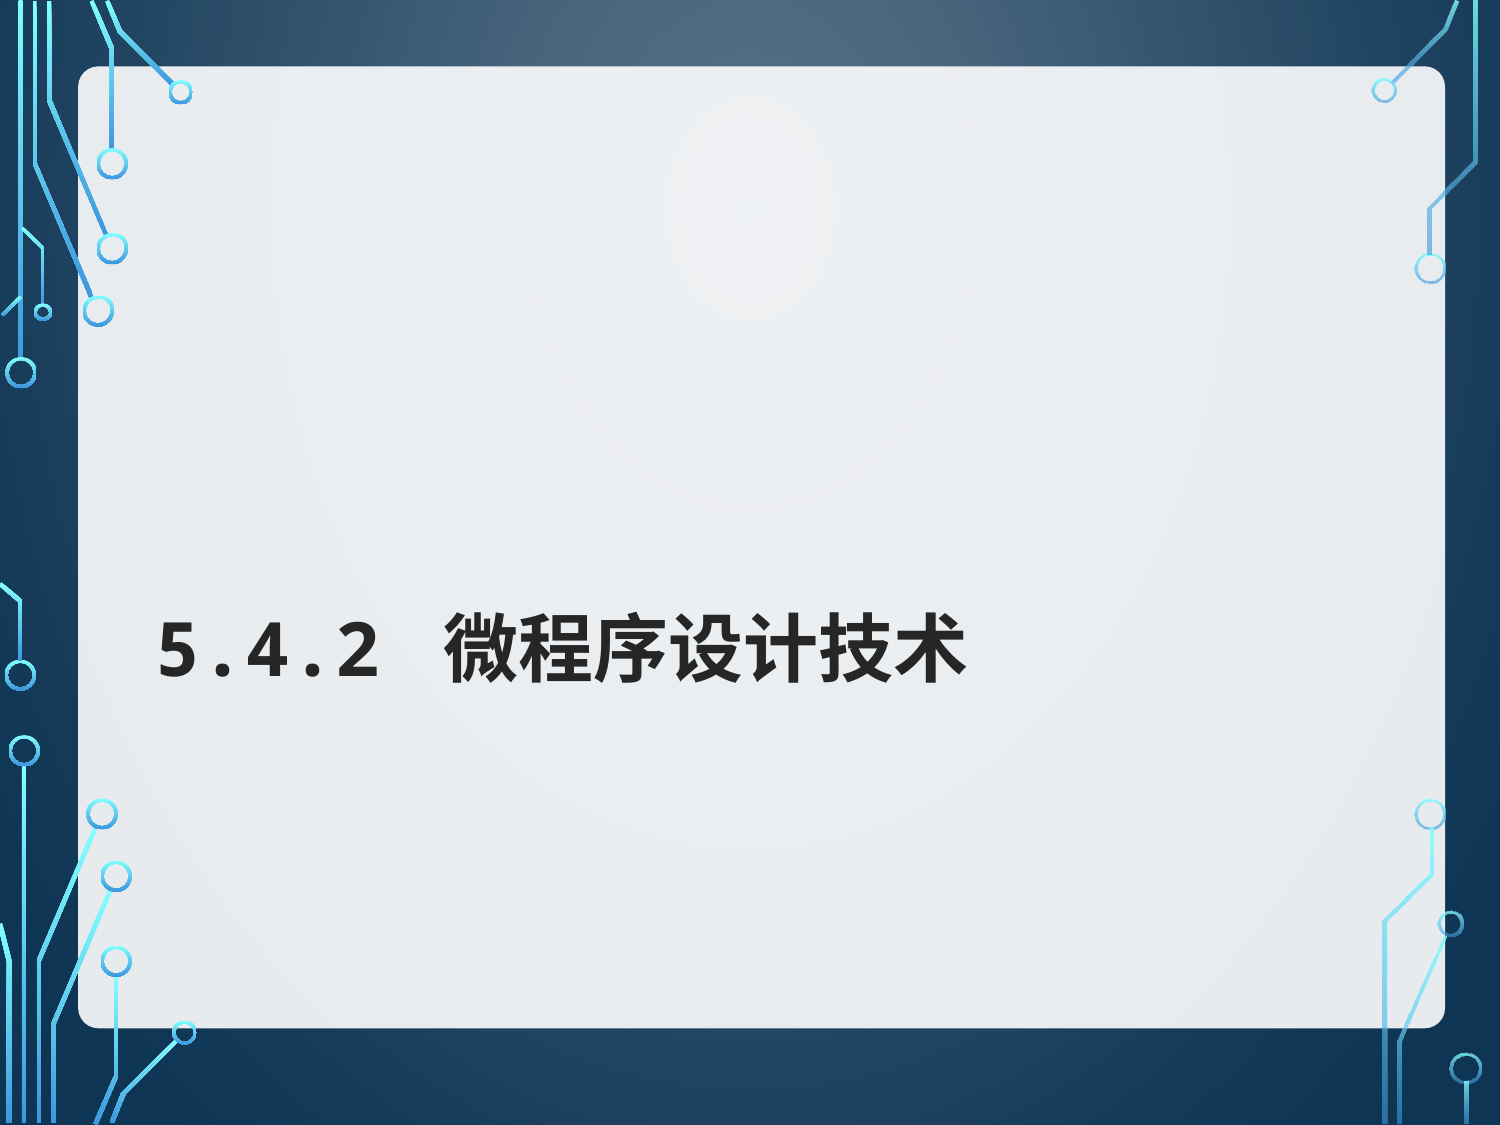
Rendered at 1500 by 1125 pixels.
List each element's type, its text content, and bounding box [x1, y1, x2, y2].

title 5.4.2 微程序设计技术 [140, 232, 1360, 701]
